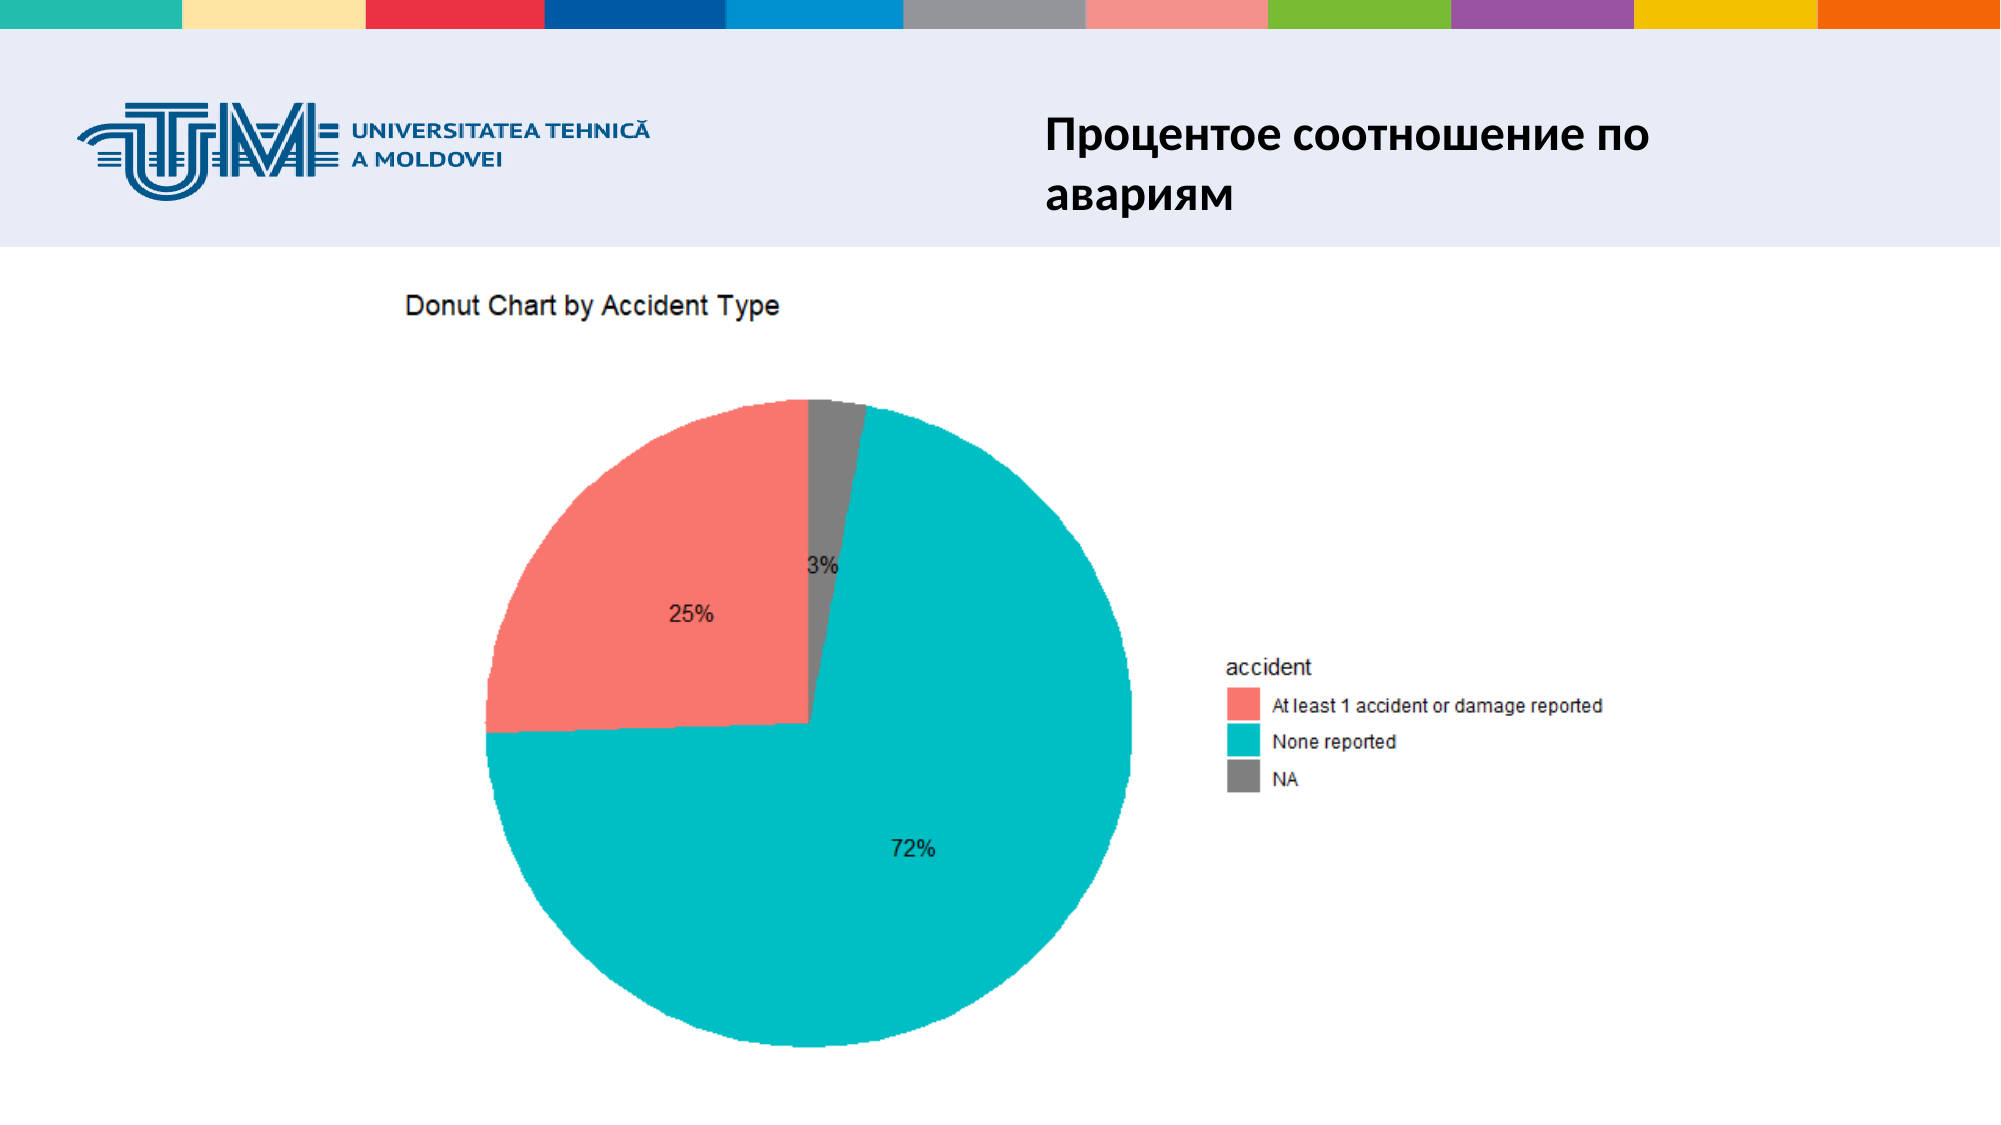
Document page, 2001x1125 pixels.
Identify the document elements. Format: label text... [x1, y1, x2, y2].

text_box Процентое соотношение по авариям [1030, 93, 1727, 228]
picture [0, 0, 2001, 1125]
